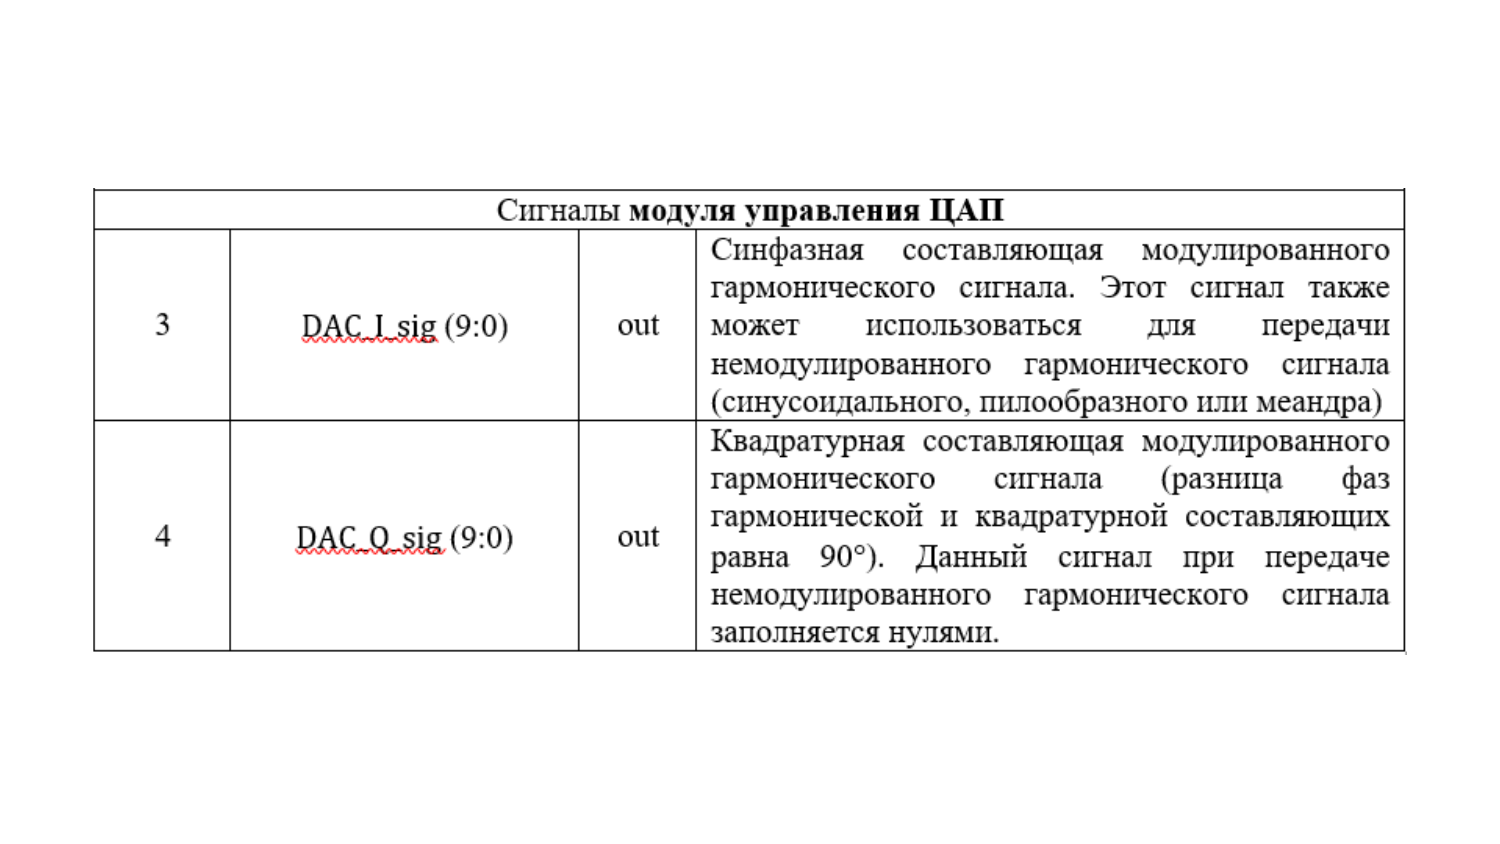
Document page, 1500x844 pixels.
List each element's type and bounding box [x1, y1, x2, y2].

picture [92, 188, 1408, 655]
